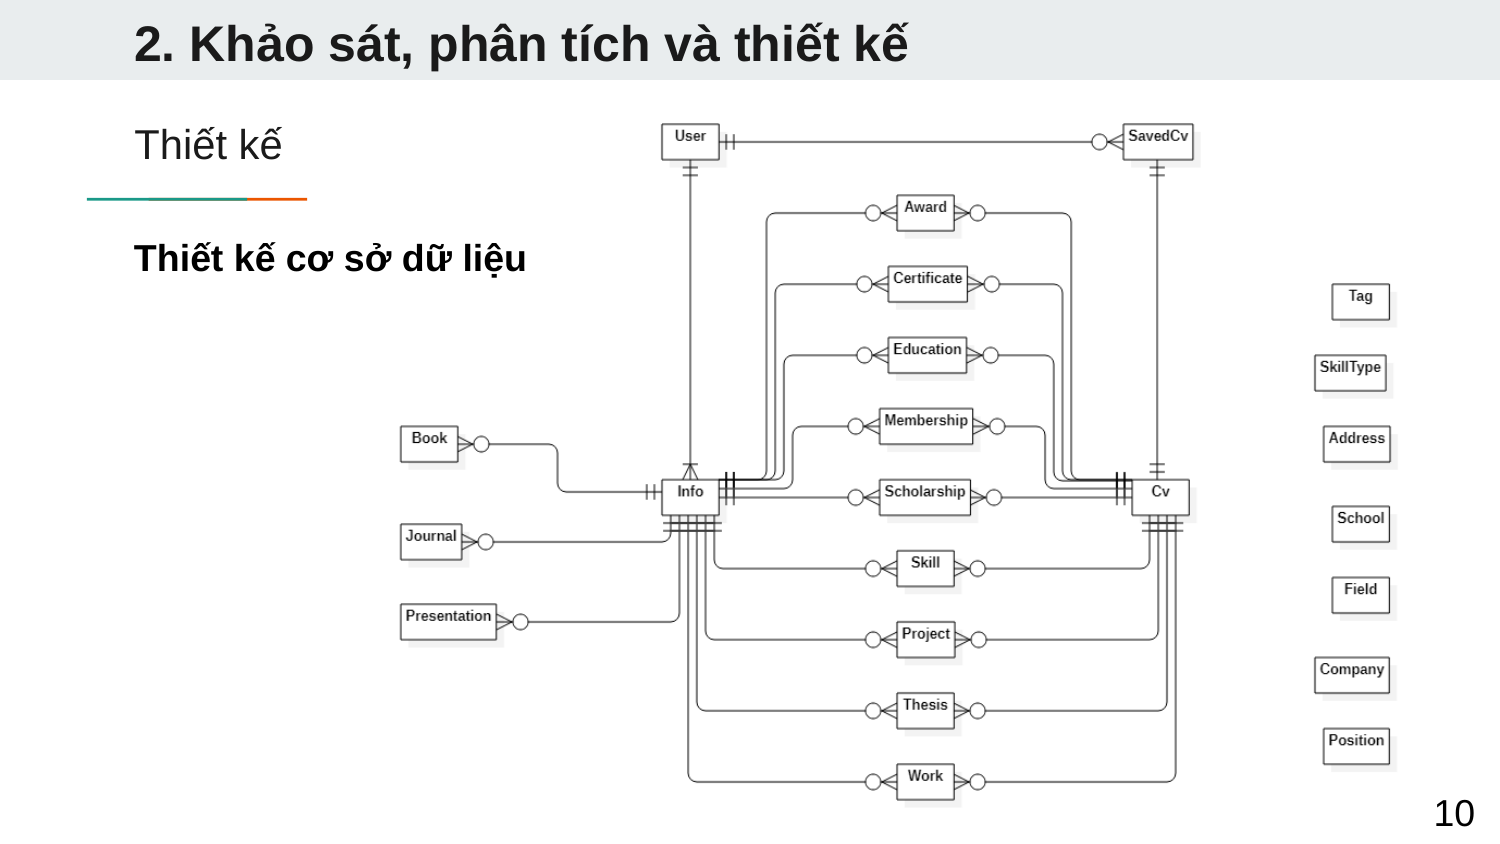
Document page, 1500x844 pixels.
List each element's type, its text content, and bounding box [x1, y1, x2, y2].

text_box Thiết kế cơ sở dữ liệu [119, 227, 385, 287]
title Thiết kế [119, 102, 1381, 179]
slide_number 10 [1400, 779, 1491, 844]
picture [390, 111, 1401, 812]
text_box 2. Khảo sát, phân tích và thiết kế [119, 3, 1401, 79]
